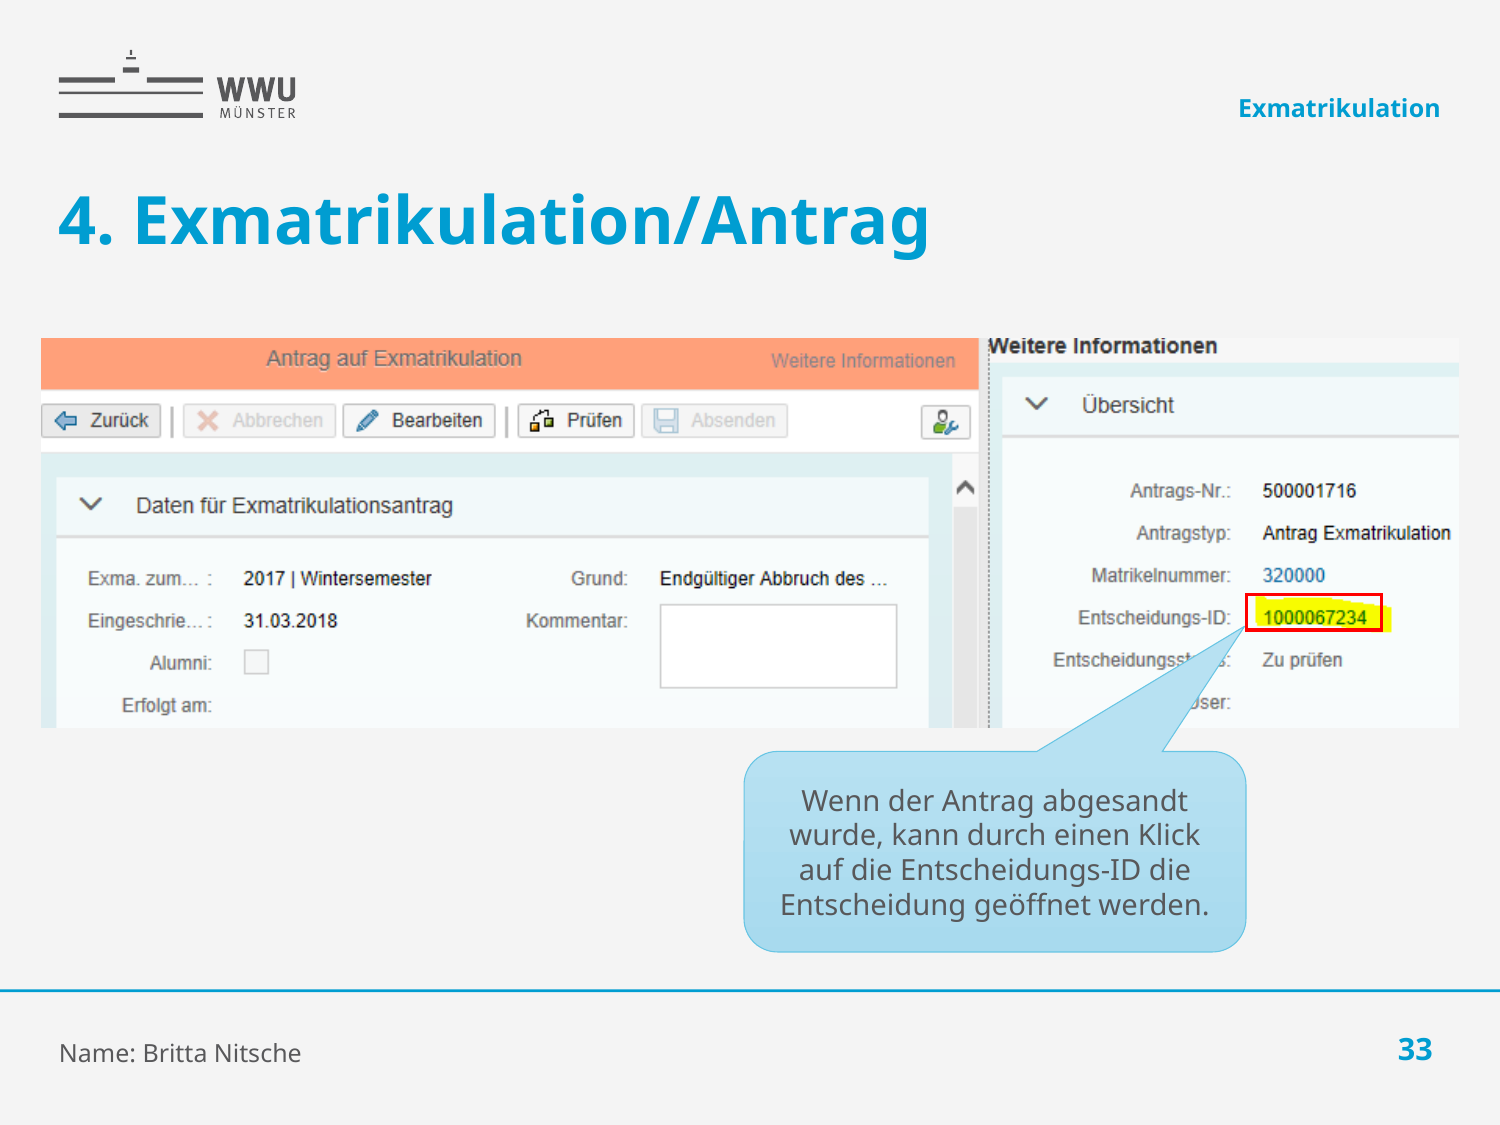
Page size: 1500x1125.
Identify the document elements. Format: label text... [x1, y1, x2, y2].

picture [41, 338, 1459, 728]
title 4. Exmatrikulation/Antrag [58, 177, 1441, 272]
text_box Wenn der Antrag abgesandt wurde, kann durch einen Klick auf die Entscheidungs-ID die Entscheidung geöffnet werden. [743, 728, 1247, 953]
slide_number 33 [1322, 1012, 1441, 1072]
footer Name: Britta Nitsche [59, 1012, 910, 1072]
slide_number Exmatrikulation [590, 63, 1442, 123]
